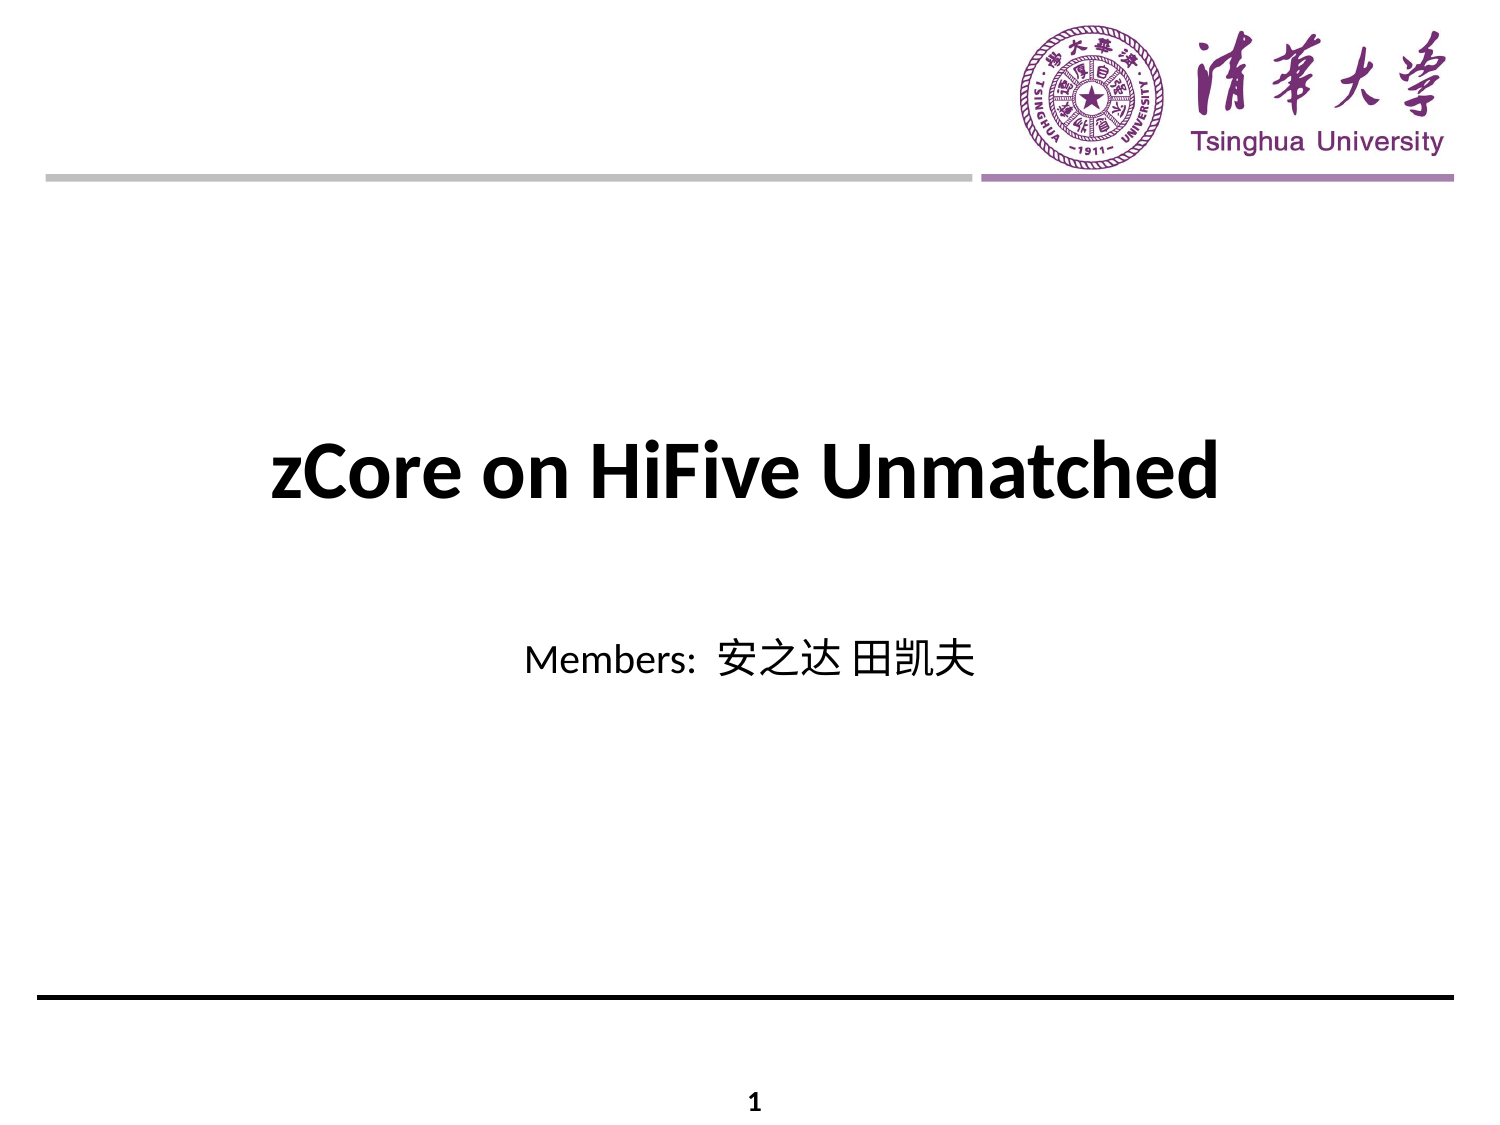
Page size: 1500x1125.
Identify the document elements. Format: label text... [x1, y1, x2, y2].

picture [1015, 21, 1455, 174]
text_box Members: 安之达 田凯夫 [508, 624, 1232, 690]
text_box zCore on HiFive Unmatched [0, 407, 1500, 523]
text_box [45, 174, 1455, 182]
text_box 1 [732, 1074, 777, 1125]
